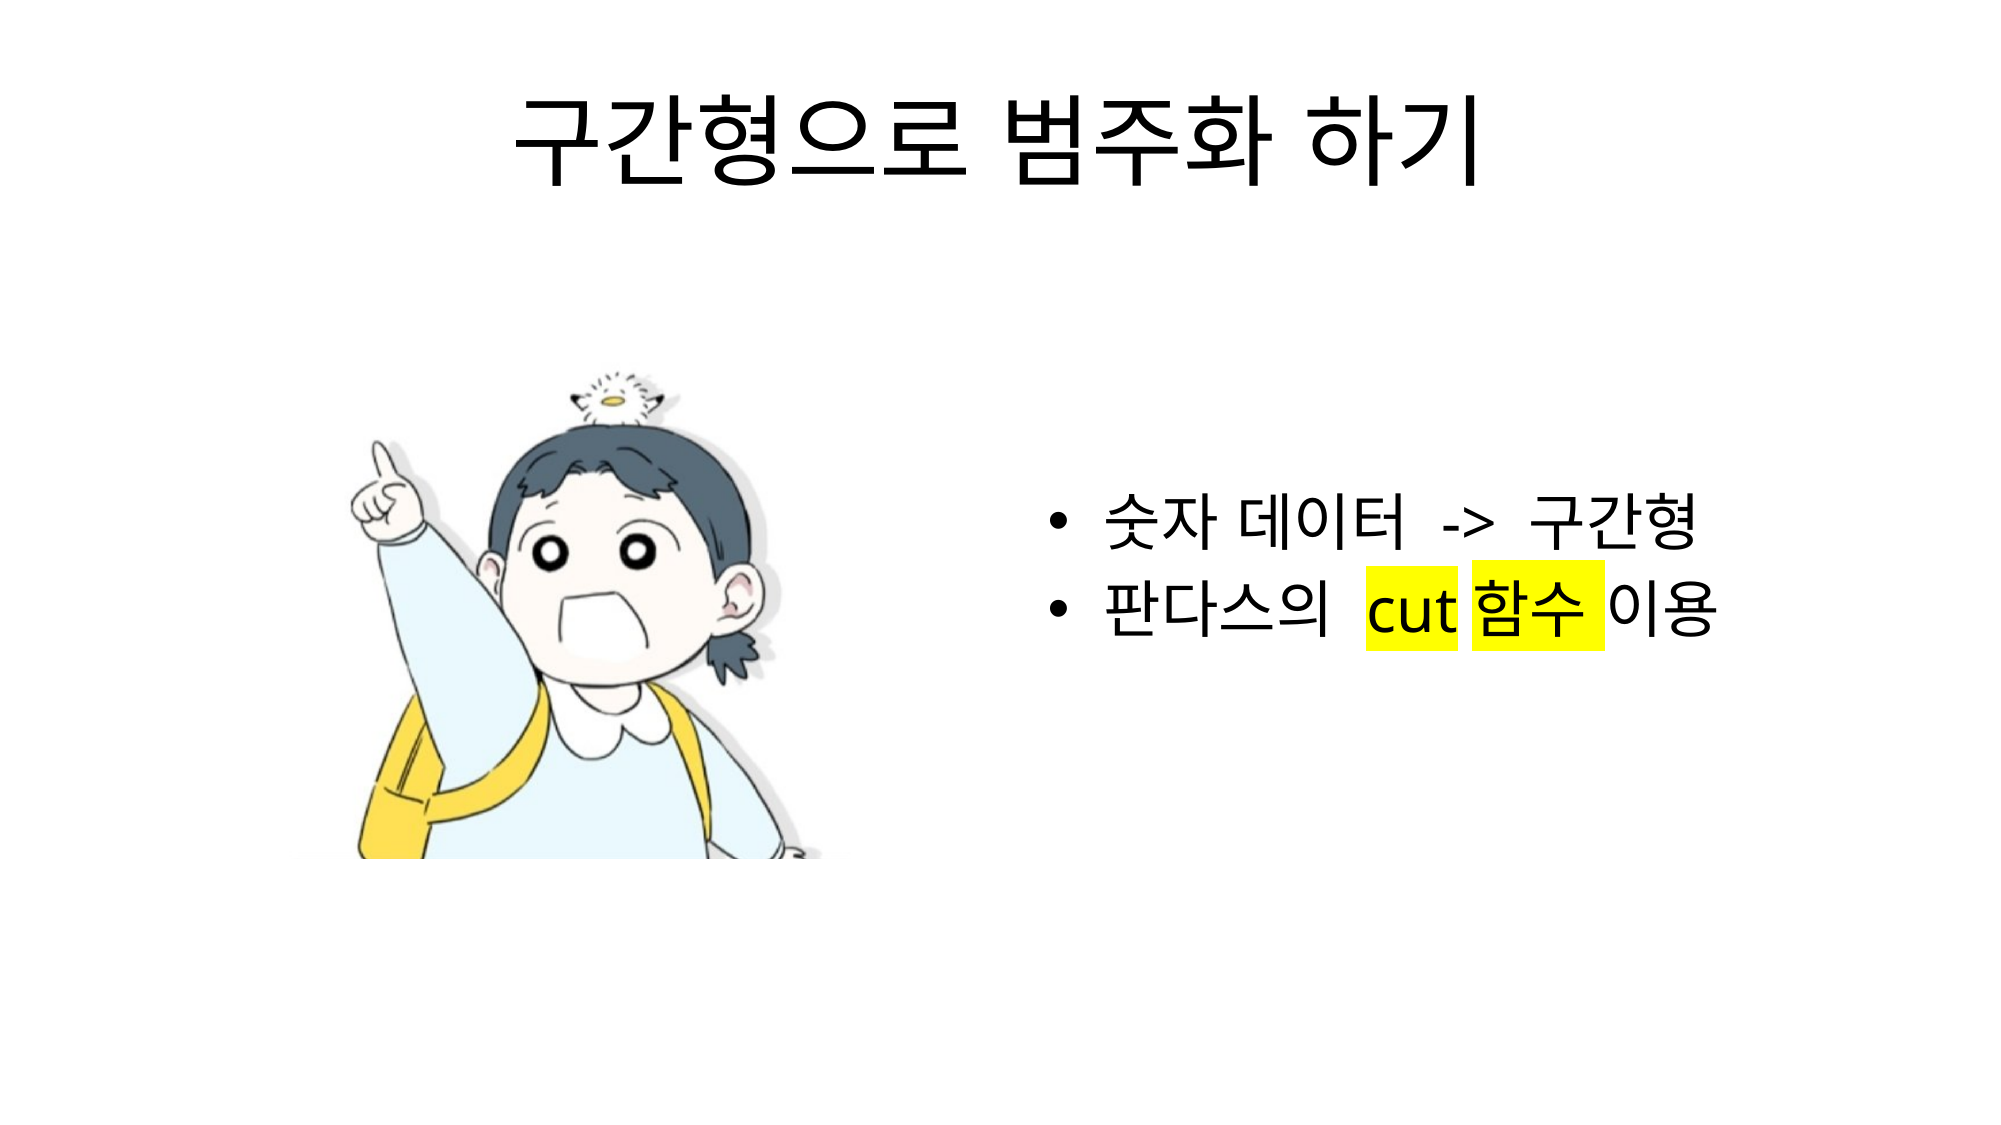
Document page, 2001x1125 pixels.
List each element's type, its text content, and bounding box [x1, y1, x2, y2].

list 숫자 데이터 -> 구간형 판다스의 cut함수 이용 [1032, 475, 1793, 650]
title 구간형으로 범주화 하기 [99, 45, 1900, 233]
picture [265, 301, 855, 859]
